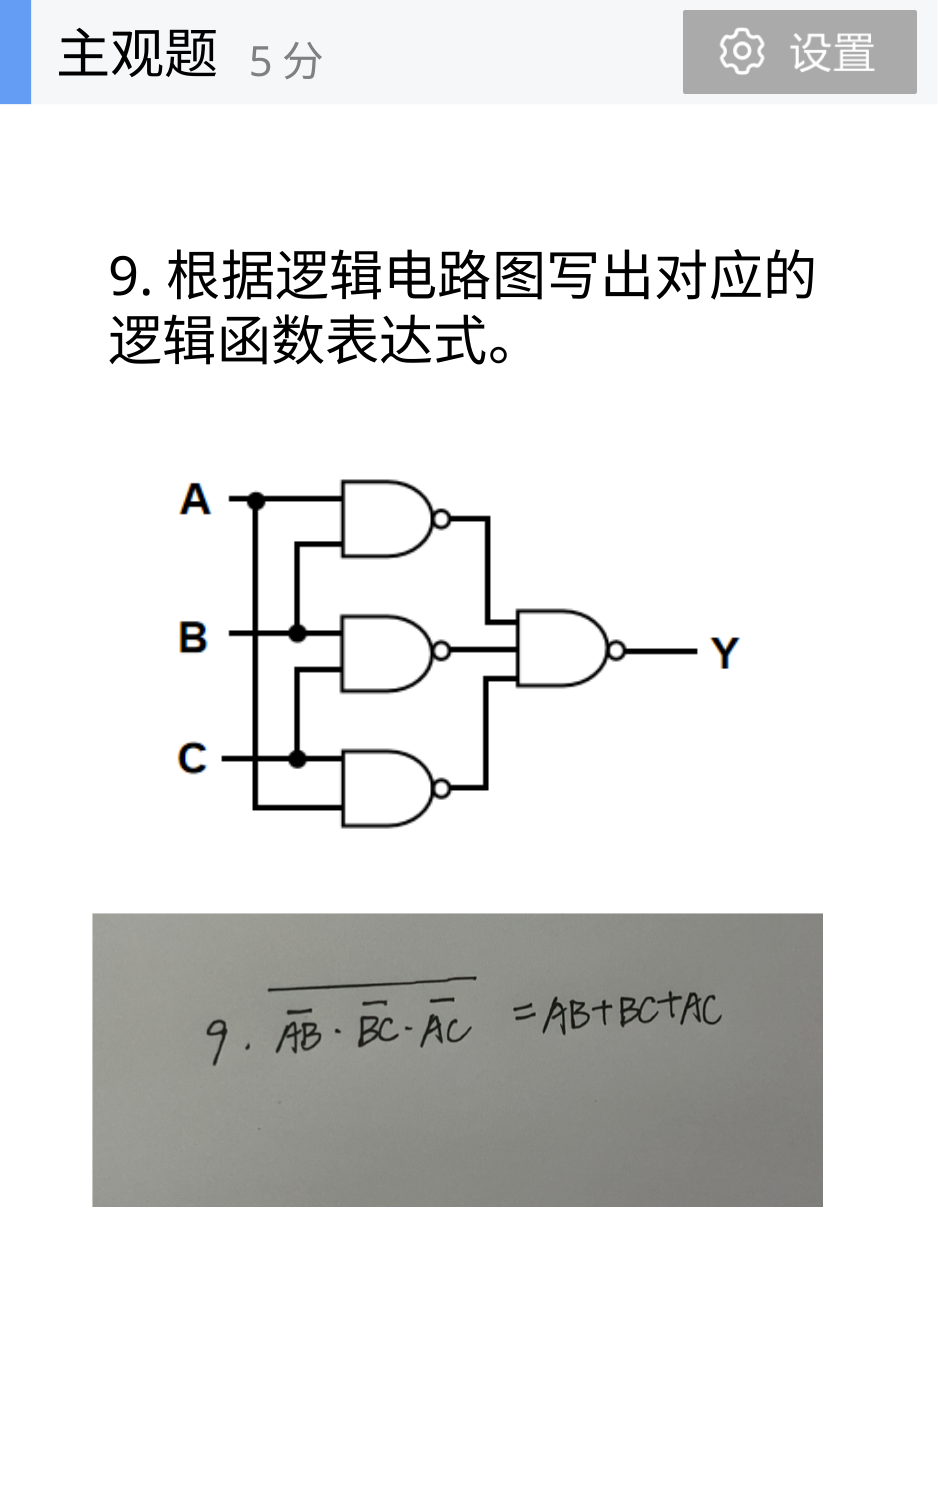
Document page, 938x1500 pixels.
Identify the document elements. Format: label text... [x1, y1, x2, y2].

text_box 9.根据逻辑电路图写出对应的逻辑函数表达式。 [93, 105, 844, 573]
picture [93, 440, 823, 1426]
picture [683, 10, 917, 94]
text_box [0, 0, 938, 105]
